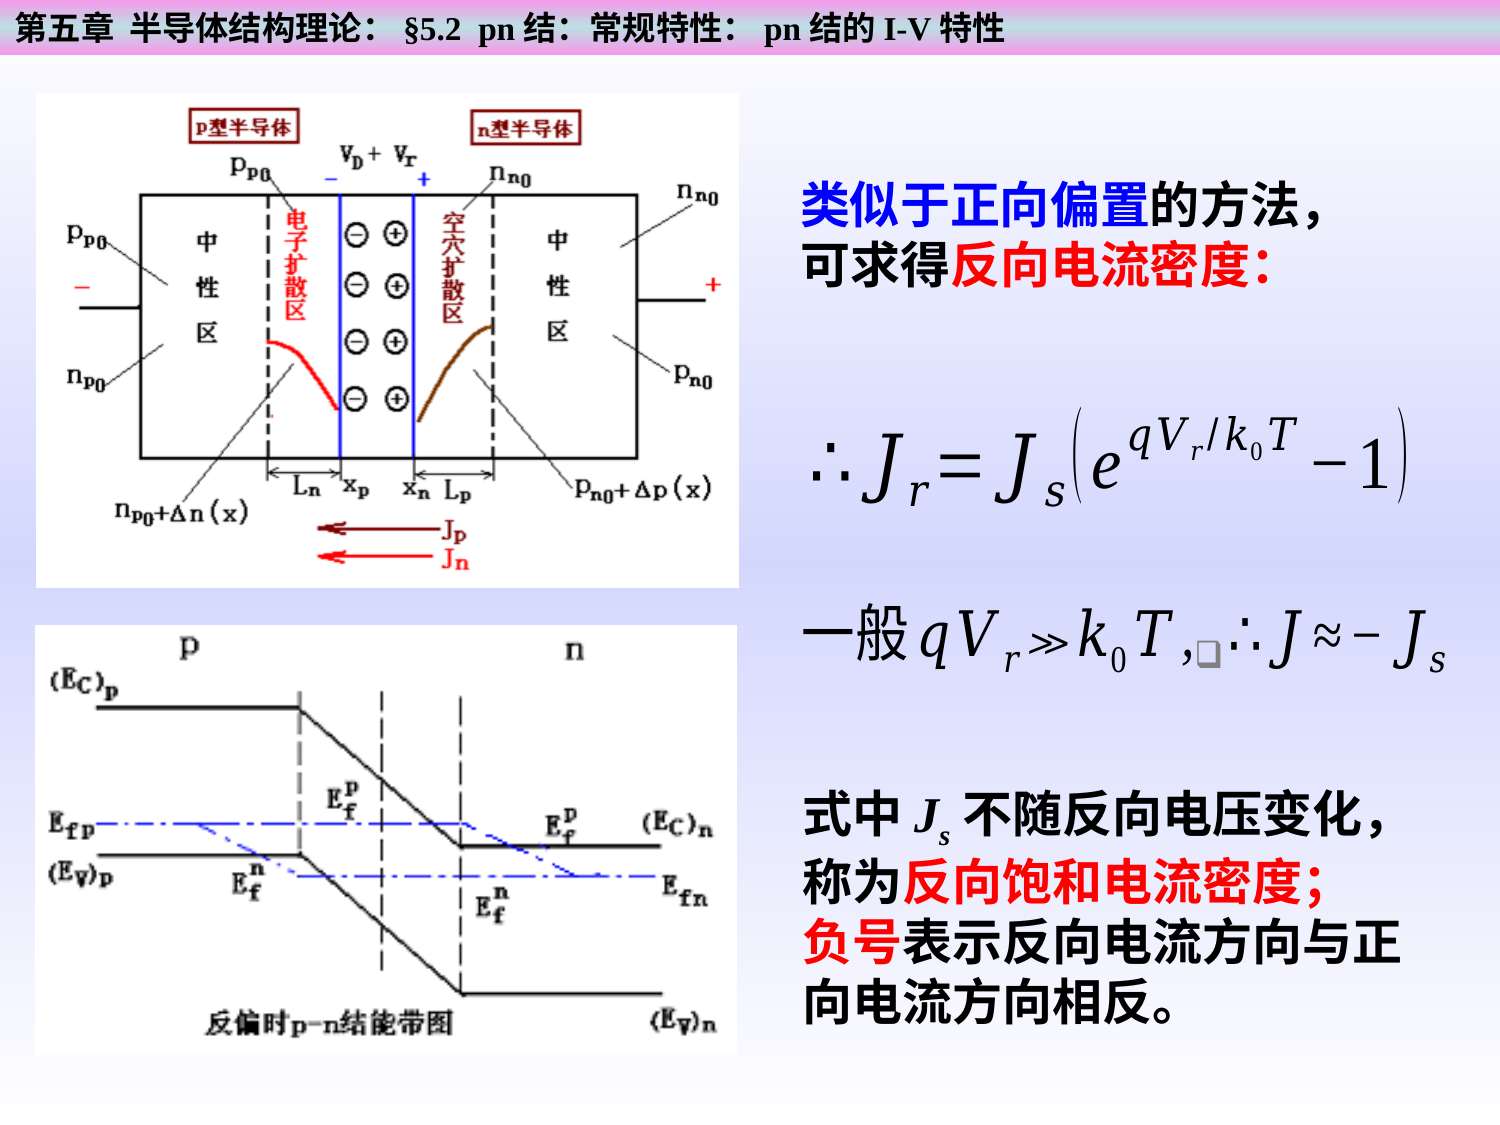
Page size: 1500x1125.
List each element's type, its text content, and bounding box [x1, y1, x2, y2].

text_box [35, 625, 738, 1055]
text_box 第五章 半导体结构理论：§5.2 pn结：常规特性：pn结的I-V特性 [0, 0, 1500, 55]
text_box 类似于正向偏置的方法， 可求得反向电流密度： [785, 166, 1407, 302]
text_box 式中Js不随反向电压变化， 称为反向饱和电流密度； 负号表示反向电流方向与正向电流方向相反。 [787, 775, 1421, 1039]
picture [36, 93, 739, 588]
